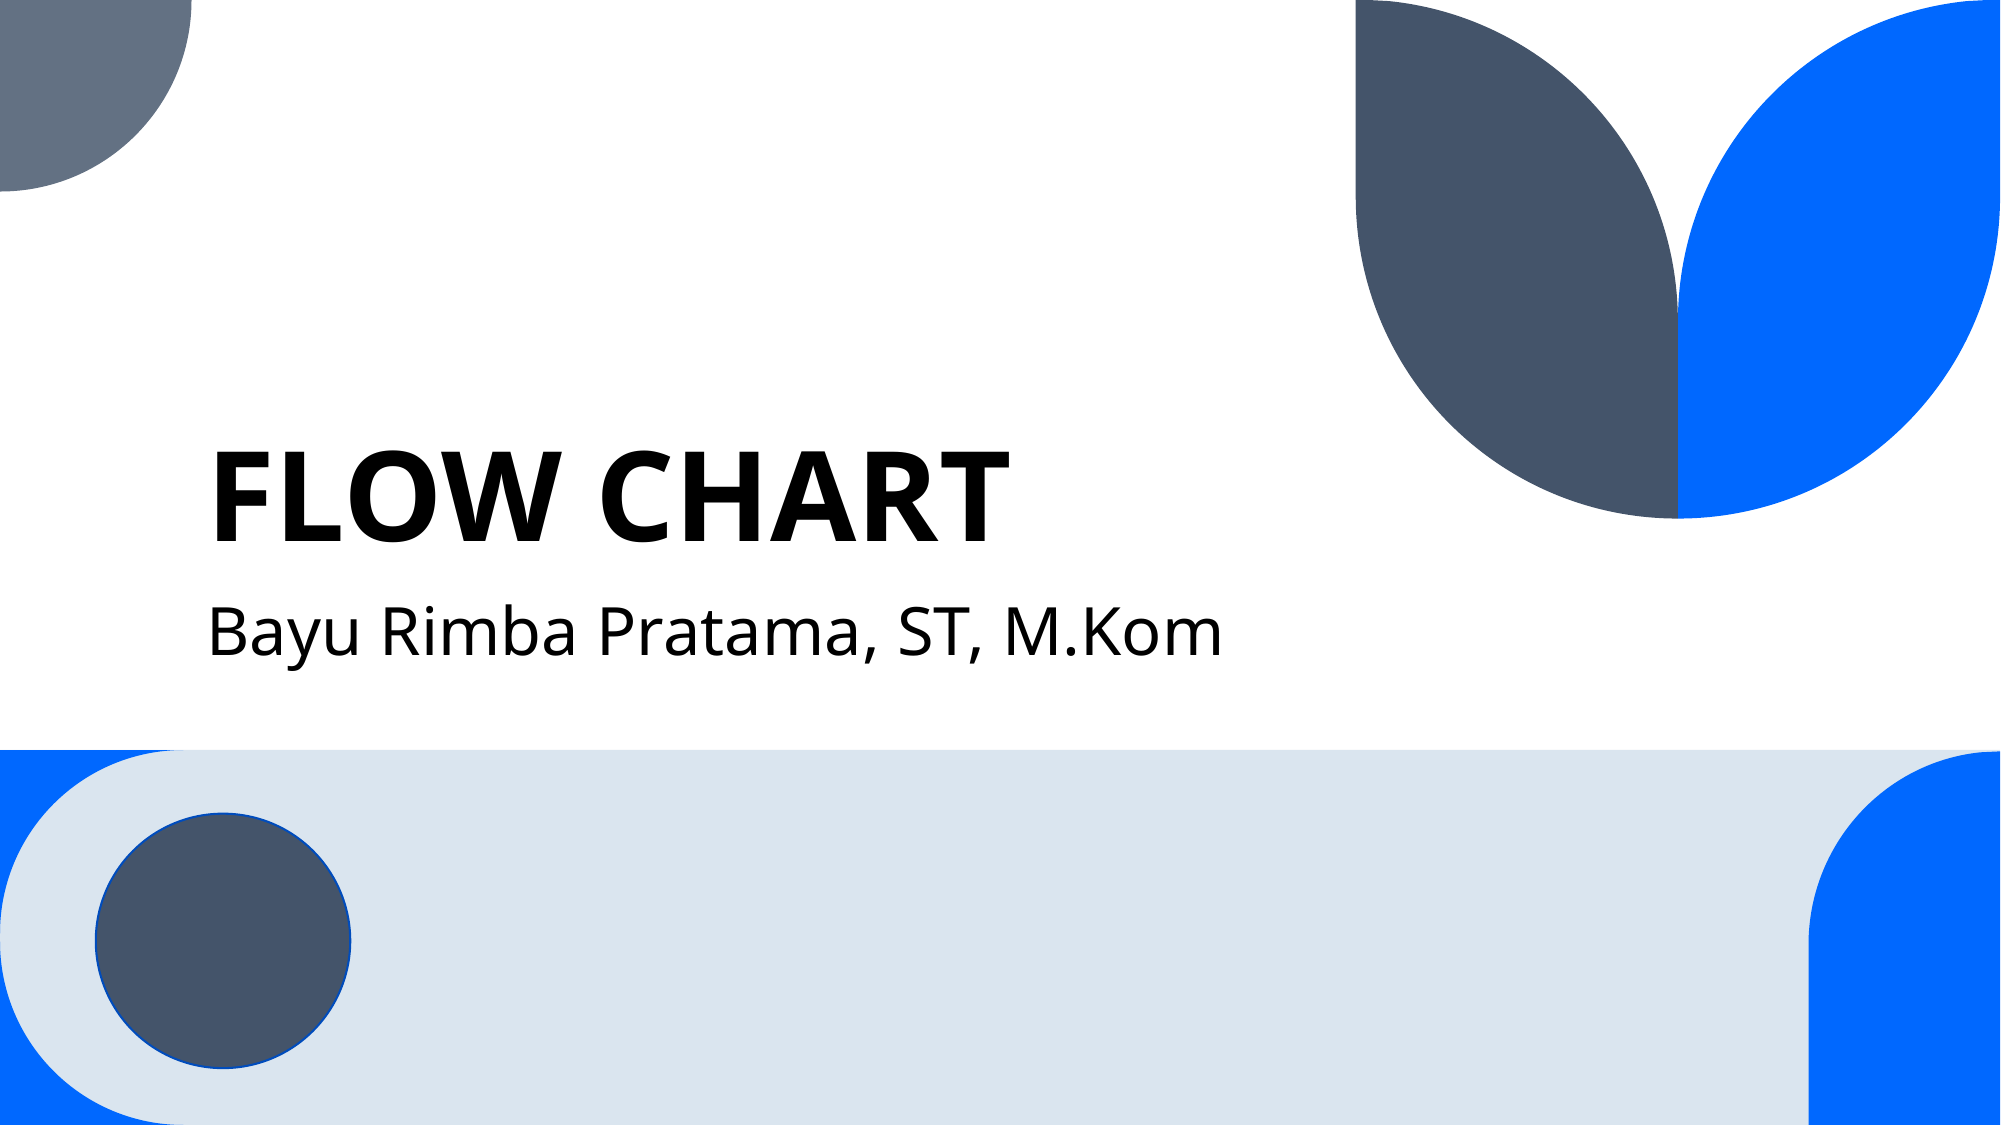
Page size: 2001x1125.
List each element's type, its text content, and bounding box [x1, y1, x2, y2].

title FLOW CHART [191, 184, 1356, 576]
subtitle Bayu Rimba Pratama, ST, M.Kom [191, 590, 1750, 724]
